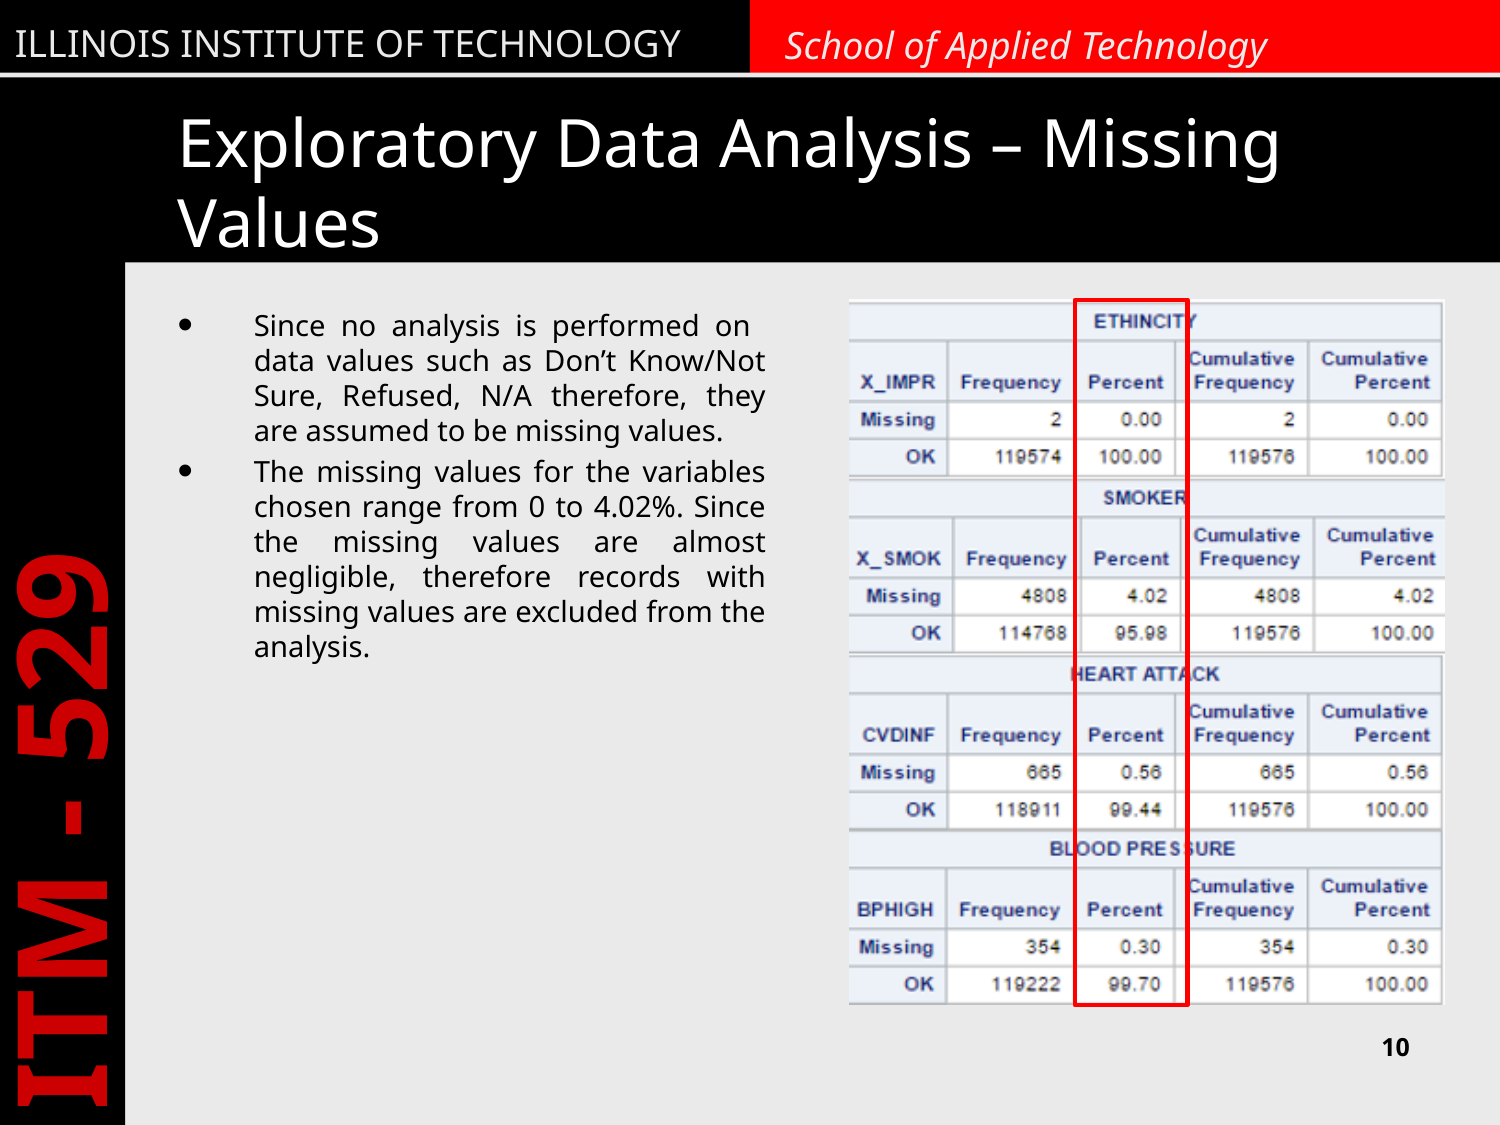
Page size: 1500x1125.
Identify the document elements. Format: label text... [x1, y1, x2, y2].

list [849, 299, 1445, 1006]
title Exploratory Data Analysis – Missing Values [162, 87, 1463, 276]
list Since no analysis is performed on data values such as Don’t Know/Not Sure, Refused, N/A therefore, they are assumed to be missing values. The missing values for the variables chosen range from 0 to 4.02%. Since the missing values are almost negligible, therefore records with missing values are excluded from the analysis. [162, 299, 782, 1006]
slide_number 10 [1074, 1024, 1426, 1103]
